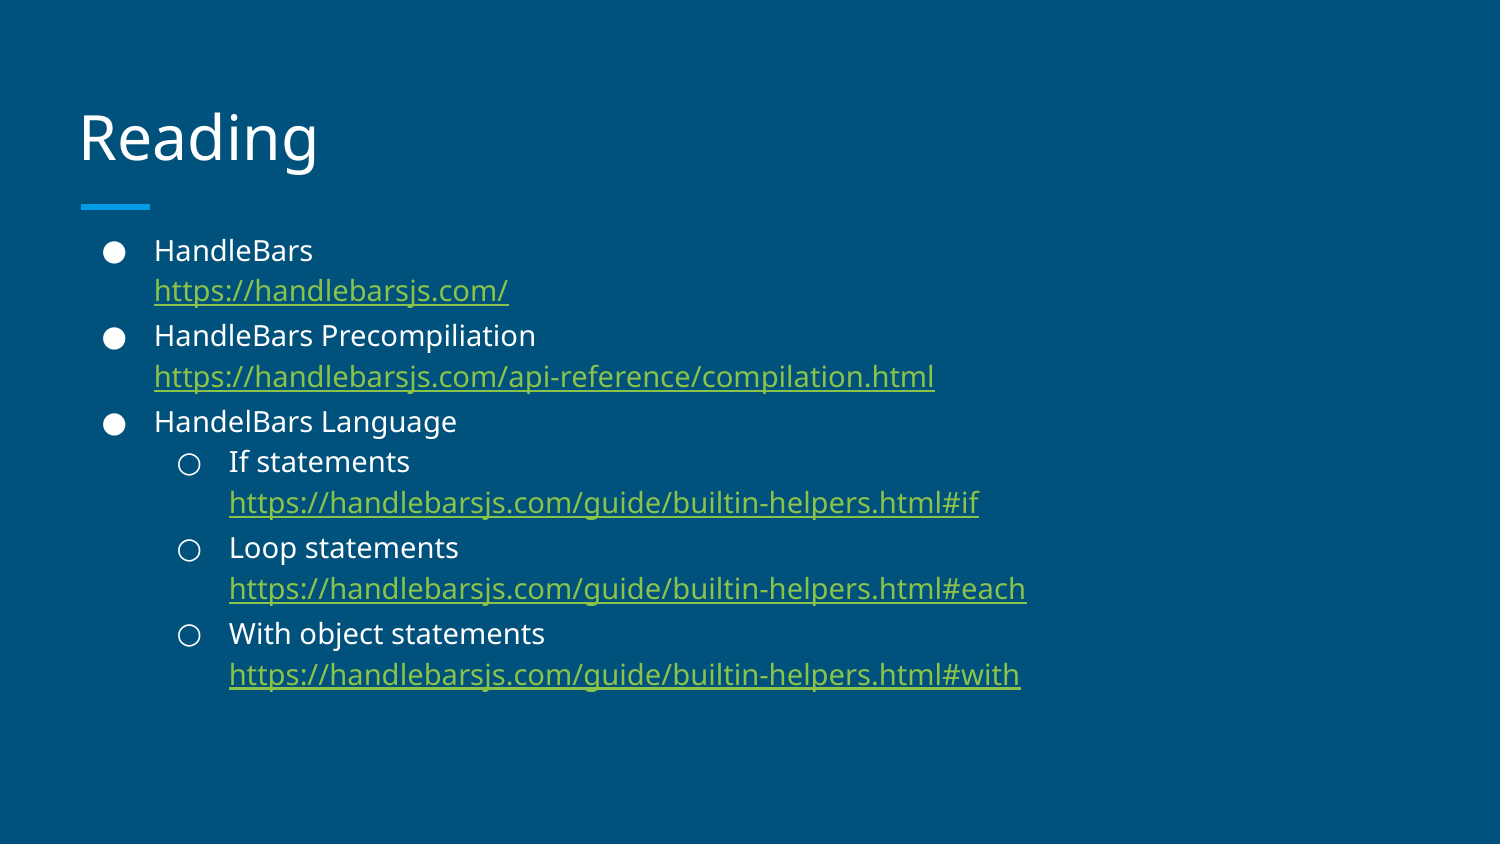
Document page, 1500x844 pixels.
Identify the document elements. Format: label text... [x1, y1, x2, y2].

list HandleBars https://handlebarsjs.com/ HandleBars Precompiliation https://handlebarsjs.com/api-reference/compilation.html HandelBars Language If statements https://handlebarsjs.com/guide/builtin-helpers.html#if Loop statements https://handlebarsjs.com/guide/builtin-helpers.html#each With object statements https://handlebarsjs.com/guide/builtin-helpers.html#with [63, 211, 1437, 717]
title Reading [63, 75, 1437, 188]
